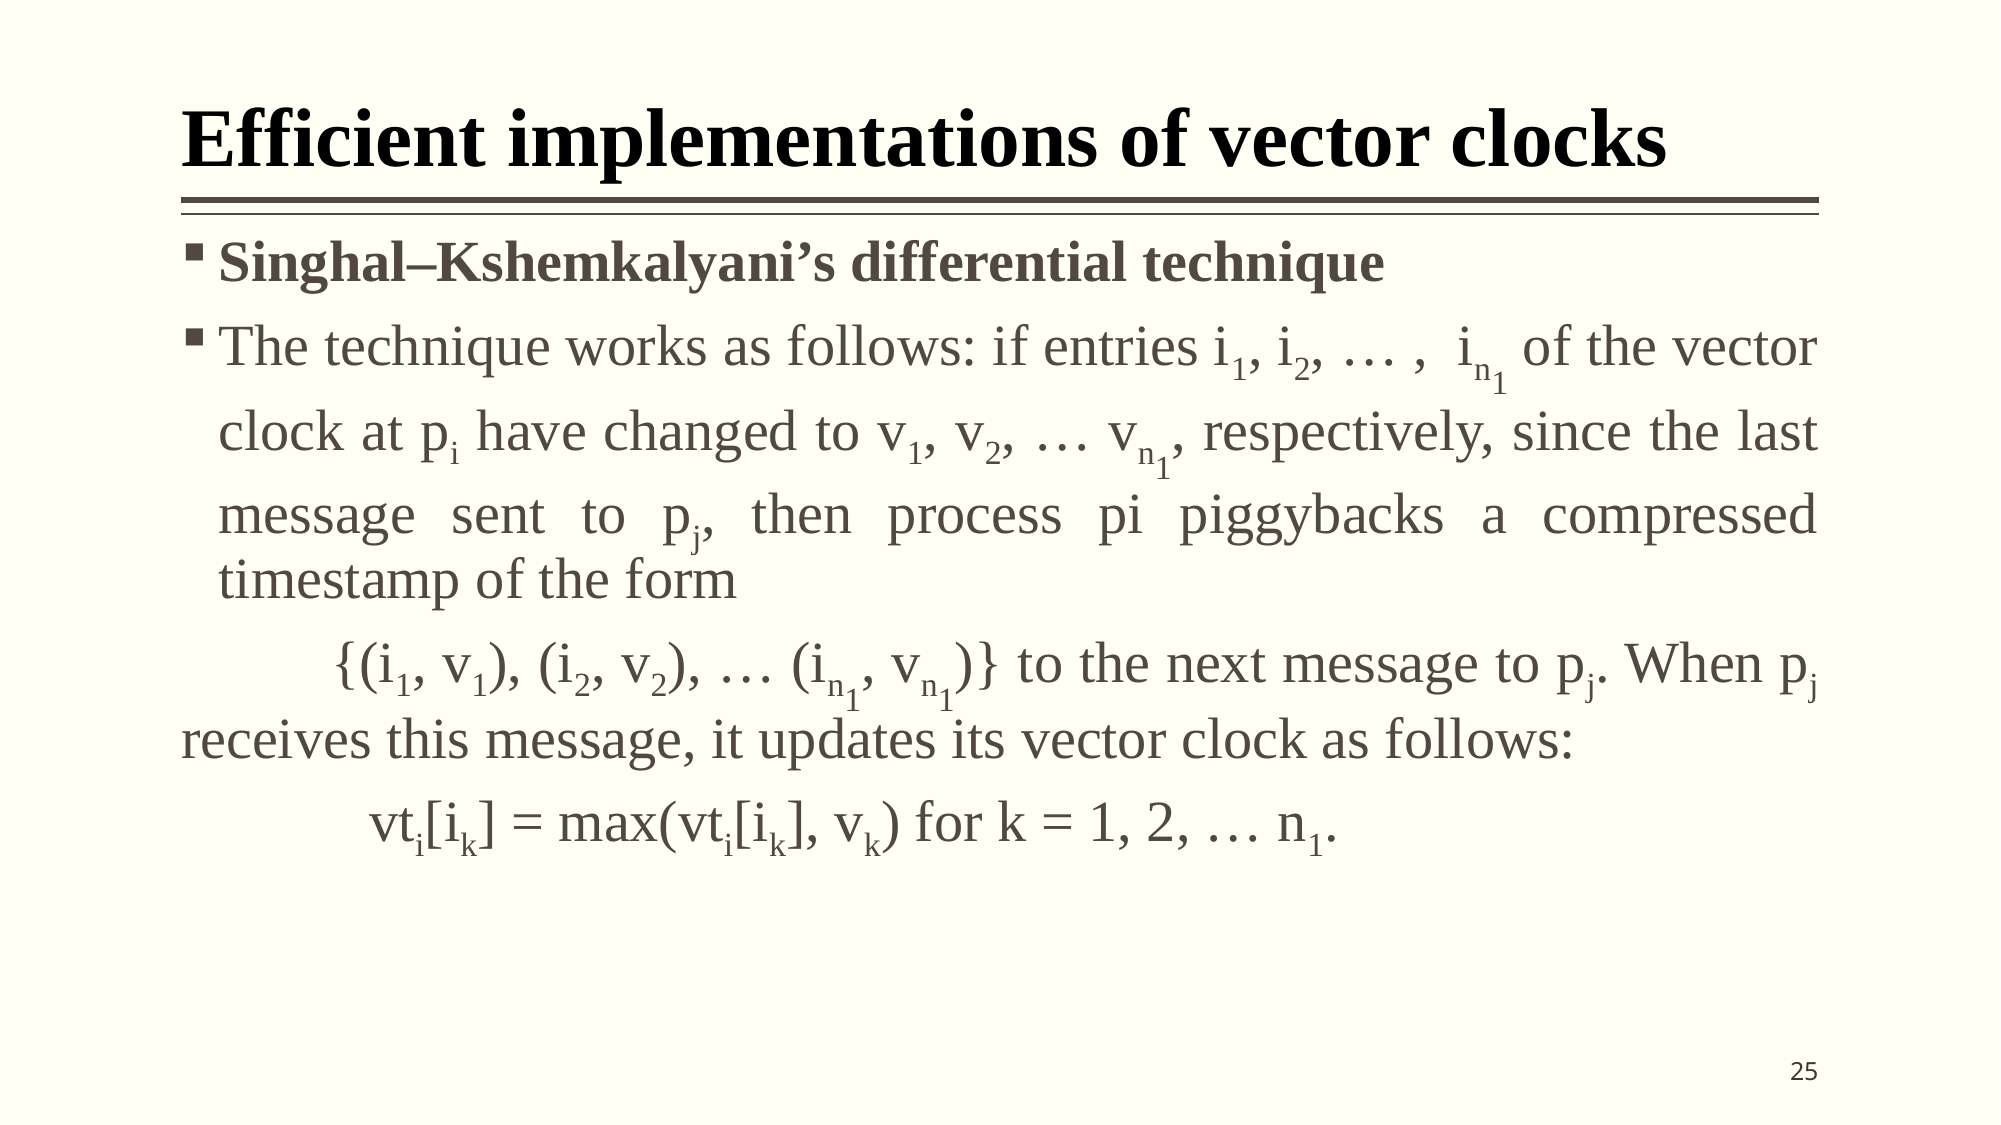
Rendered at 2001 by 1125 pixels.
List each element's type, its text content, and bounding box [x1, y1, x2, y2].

title Efficient implementations of vector clocks [181, 83, 1819, 193]
list Singhal–Kshemkalyani’s differential technique The technique works as follows: if entries i1, i2, … , in1 of the vector clock at pi have changed to v1, v2, … vn1, respectively, since the last message sent to pj, then process pi piggybacks a compressed timestamp of the form {(i1, v1), (i2, v2), … (in1, vn1)} to the next message to pj. When pj receives this message, it updates its vector clock as follows: vti[ik] = max(vti[ik], vk) for k = 1, 2, … n1. [181, 224, 1819, 1043]
slide_number 25 [1518, 1042, 1819, 1103]
